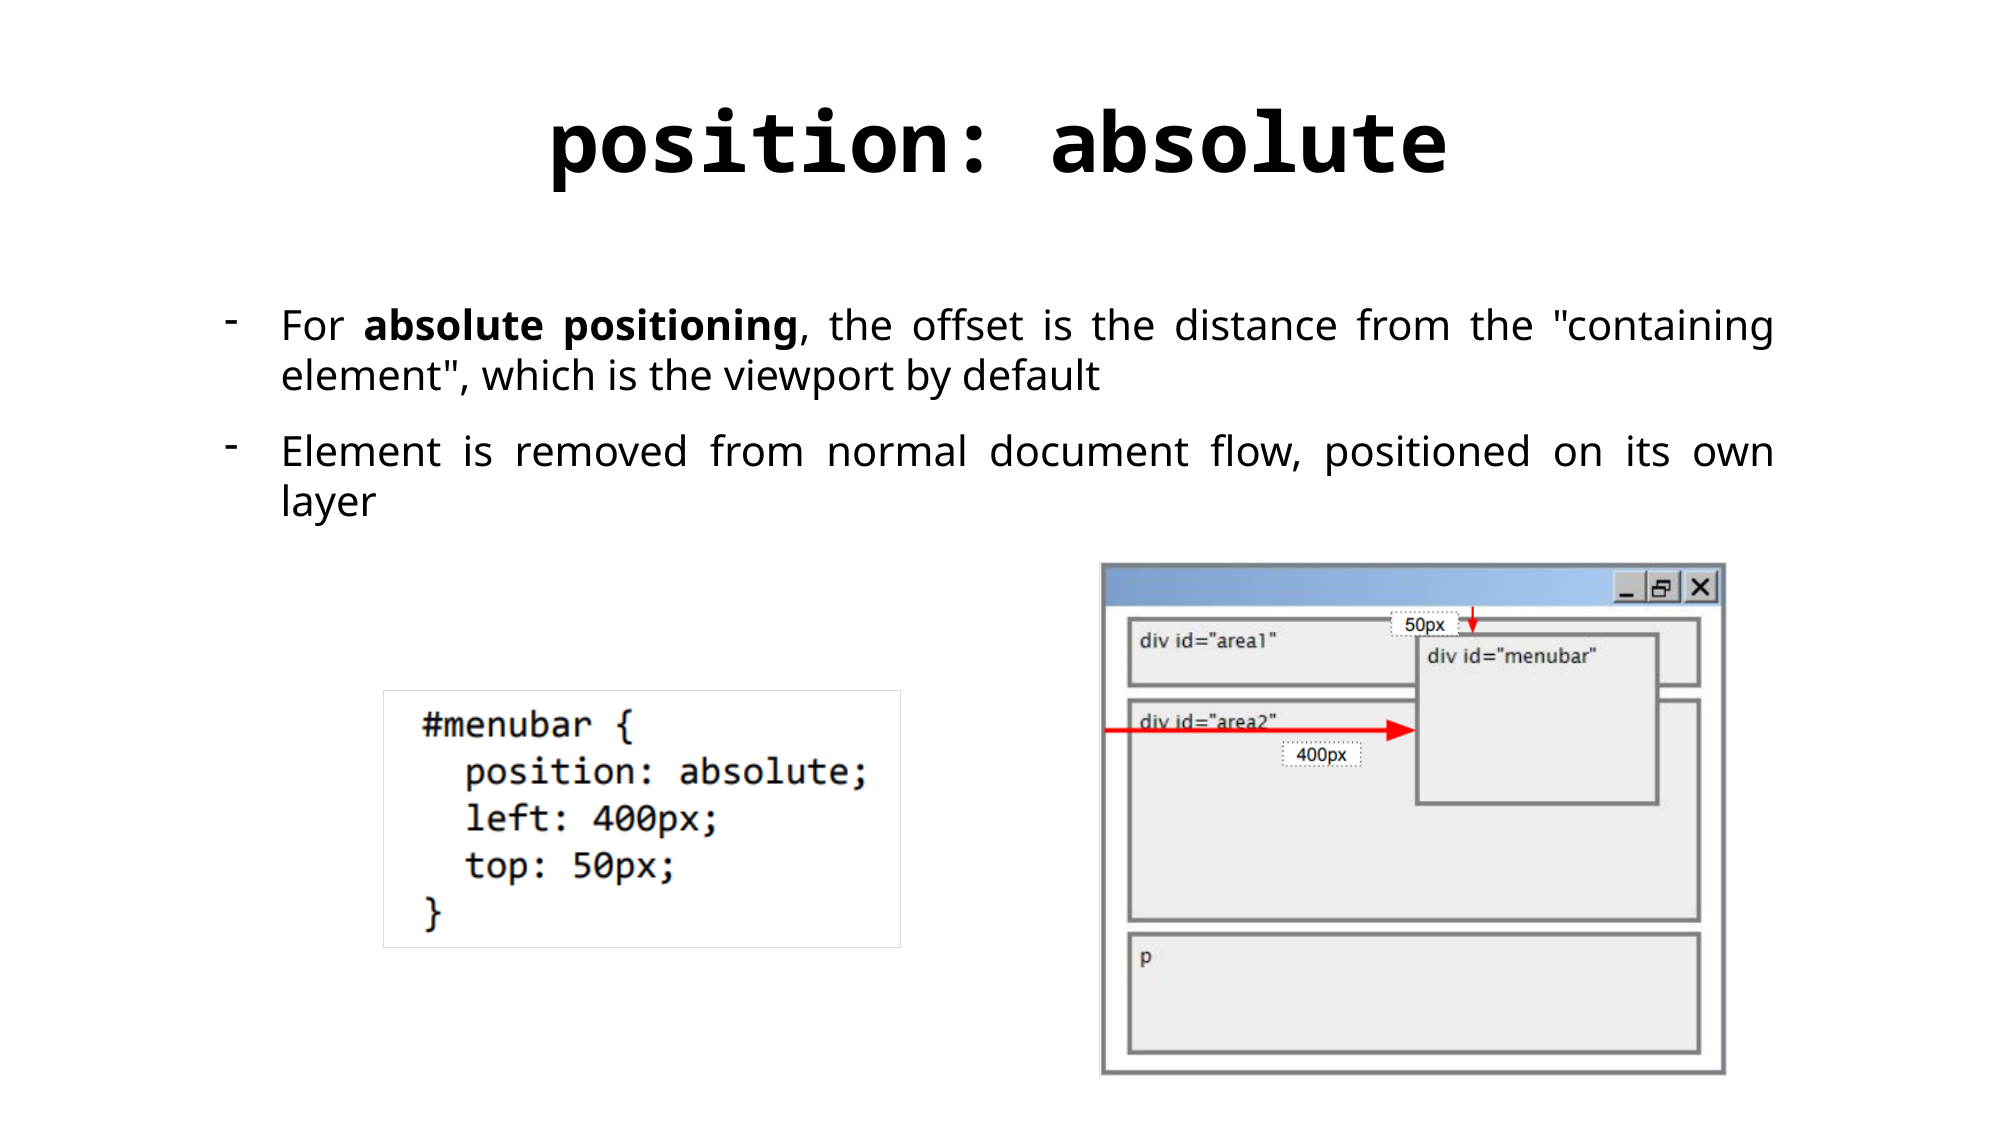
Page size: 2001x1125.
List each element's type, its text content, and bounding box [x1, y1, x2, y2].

text_box For absolute positioning, the offset is the distance from the "containing element", which is the viewport by default Element is removed from normal document flow, positioned on its own layer [209, 291, 1791, 532]
picture [1099, 562, 1727, 1076]
picture [383, 689, 901, 948]
text_box position: absolute [52, 82, 1948, 198]
